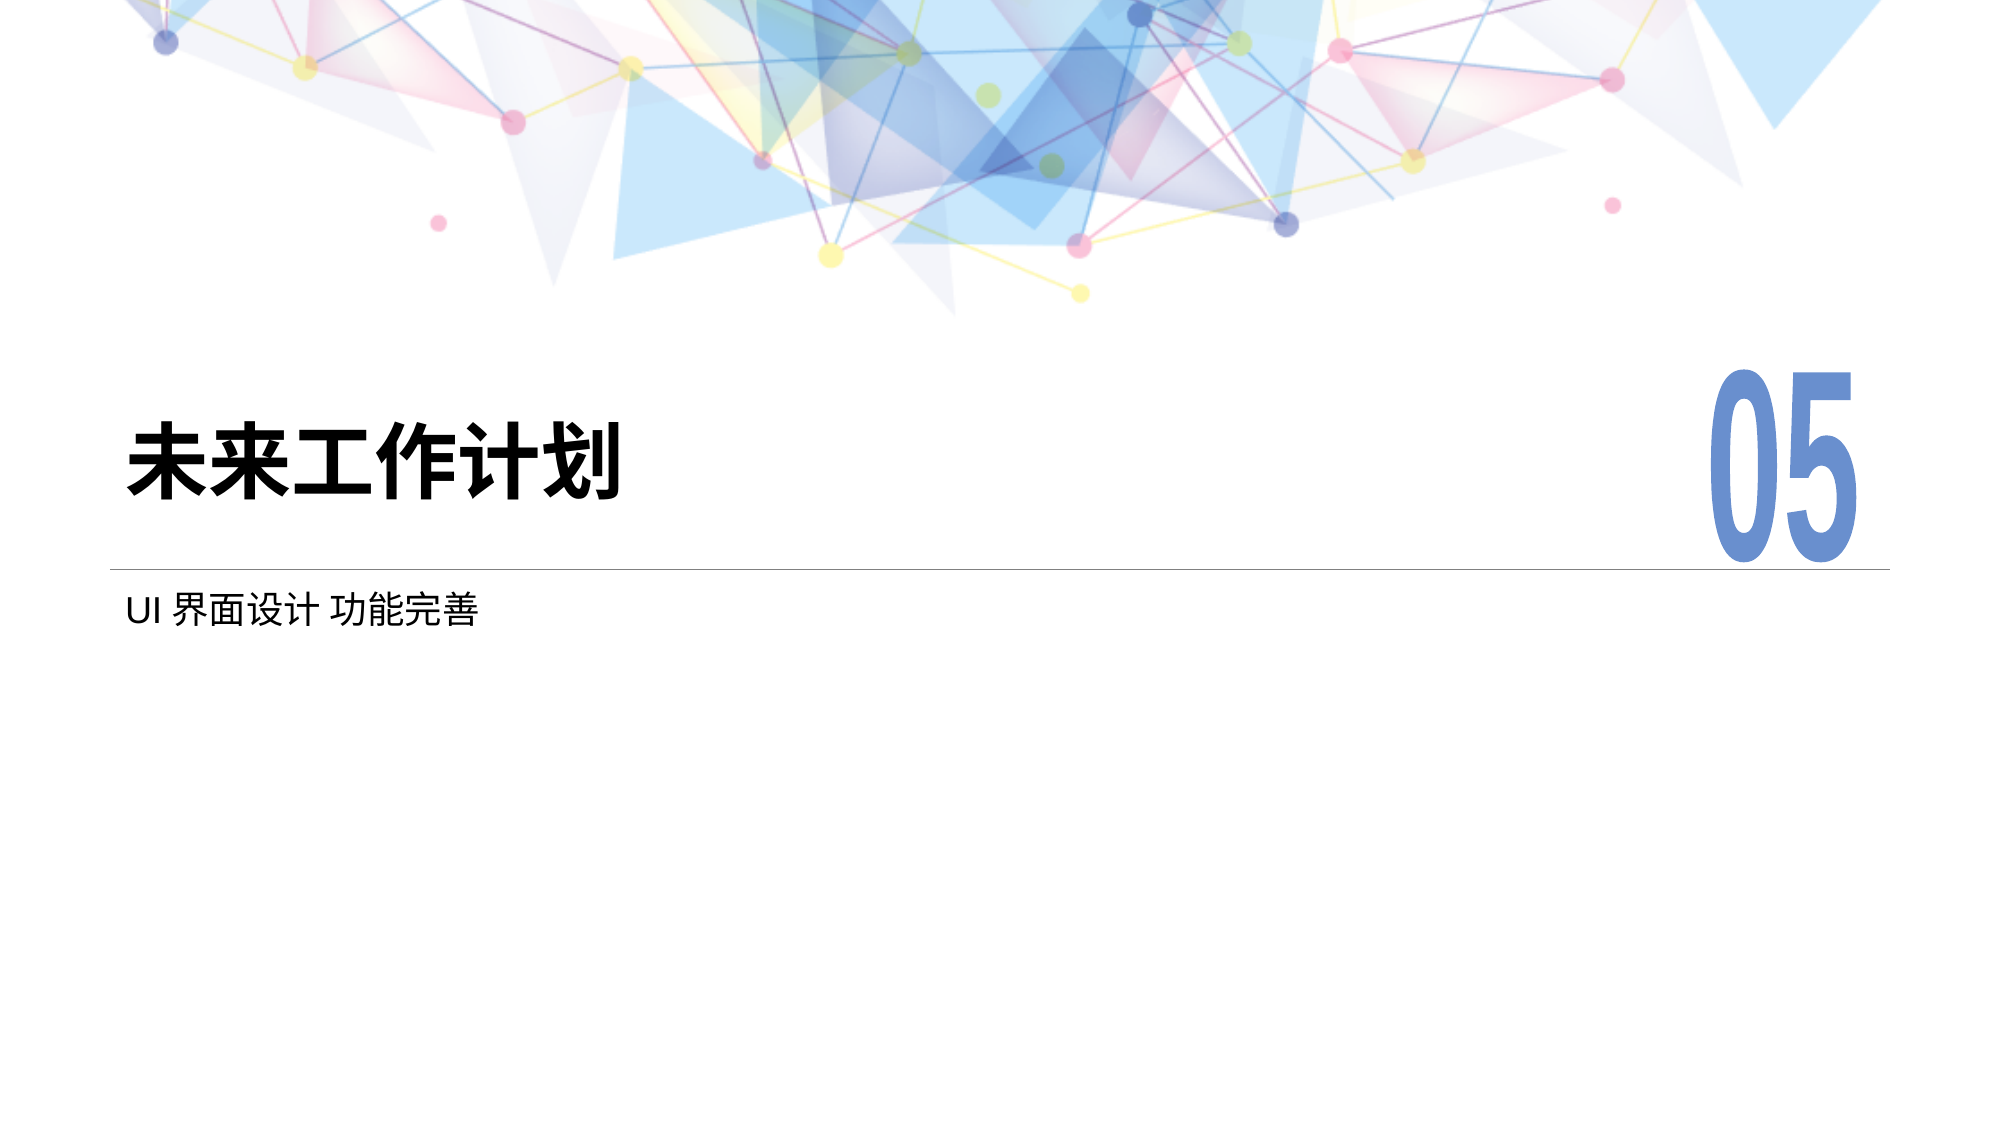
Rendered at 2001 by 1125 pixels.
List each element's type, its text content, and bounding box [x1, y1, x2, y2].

title 未来工作计划 [109, 369, 1890, 563]
picture [7, 0, 1890, 442]
list UI界面设计 功能完善 [109, 569, 1890, 748]
